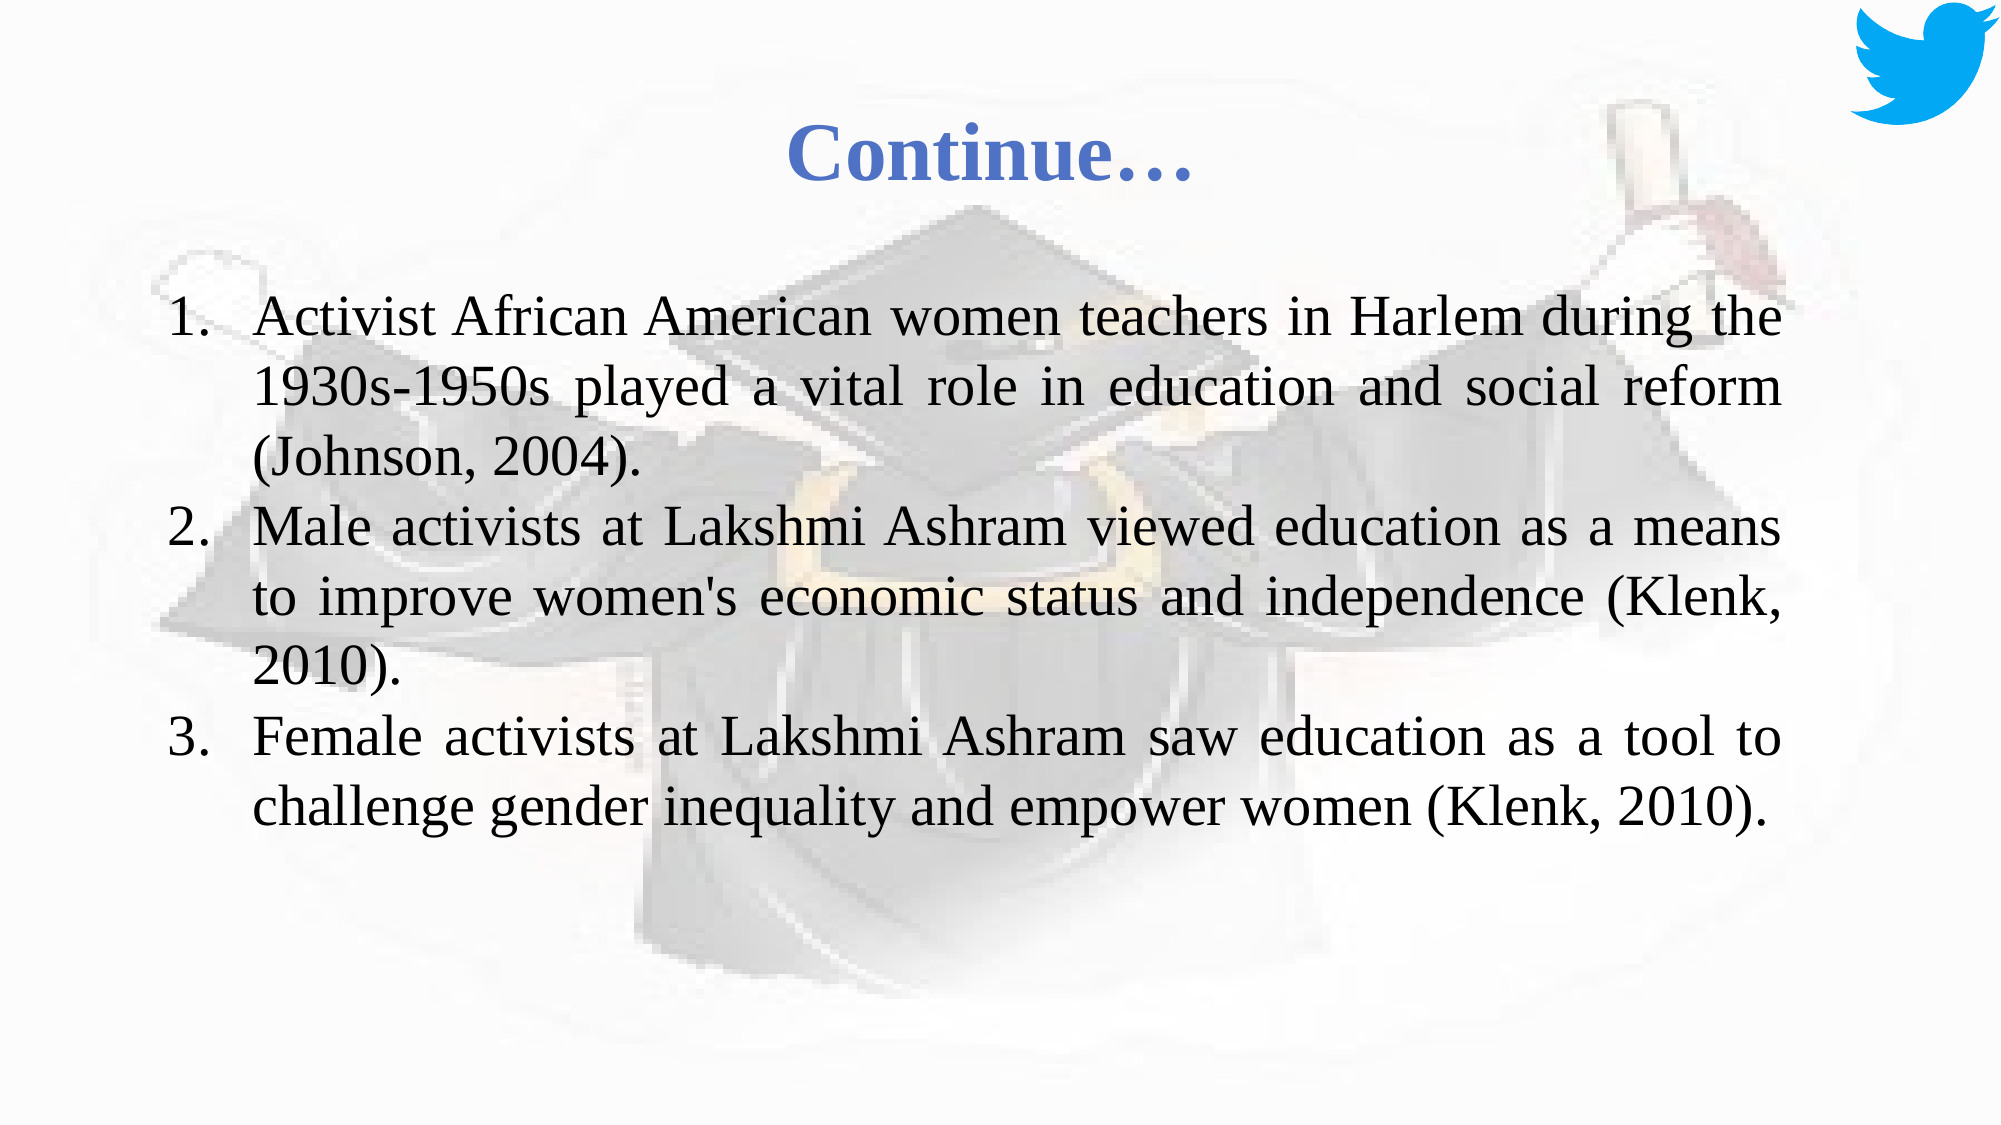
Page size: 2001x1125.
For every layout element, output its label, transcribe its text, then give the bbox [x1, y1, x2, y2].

text_box Activist African American women teachers in Harlem during the 1930s-1950s played a vital role in education and social reform (Johnson, 2004). Male activists at Lakshmi Ashram viewed education as a means to improve women's economic status and independence (Klenk, 2010). Female activists at Lakshmi Ashram saw education as a tool to challenge gender inequality and empower women (Klenk, 2010). [153, 269, 1799, 845]
picture [1849, 0, 2000, 139]
text_box Continue… [153, 90, 1829, 205]
